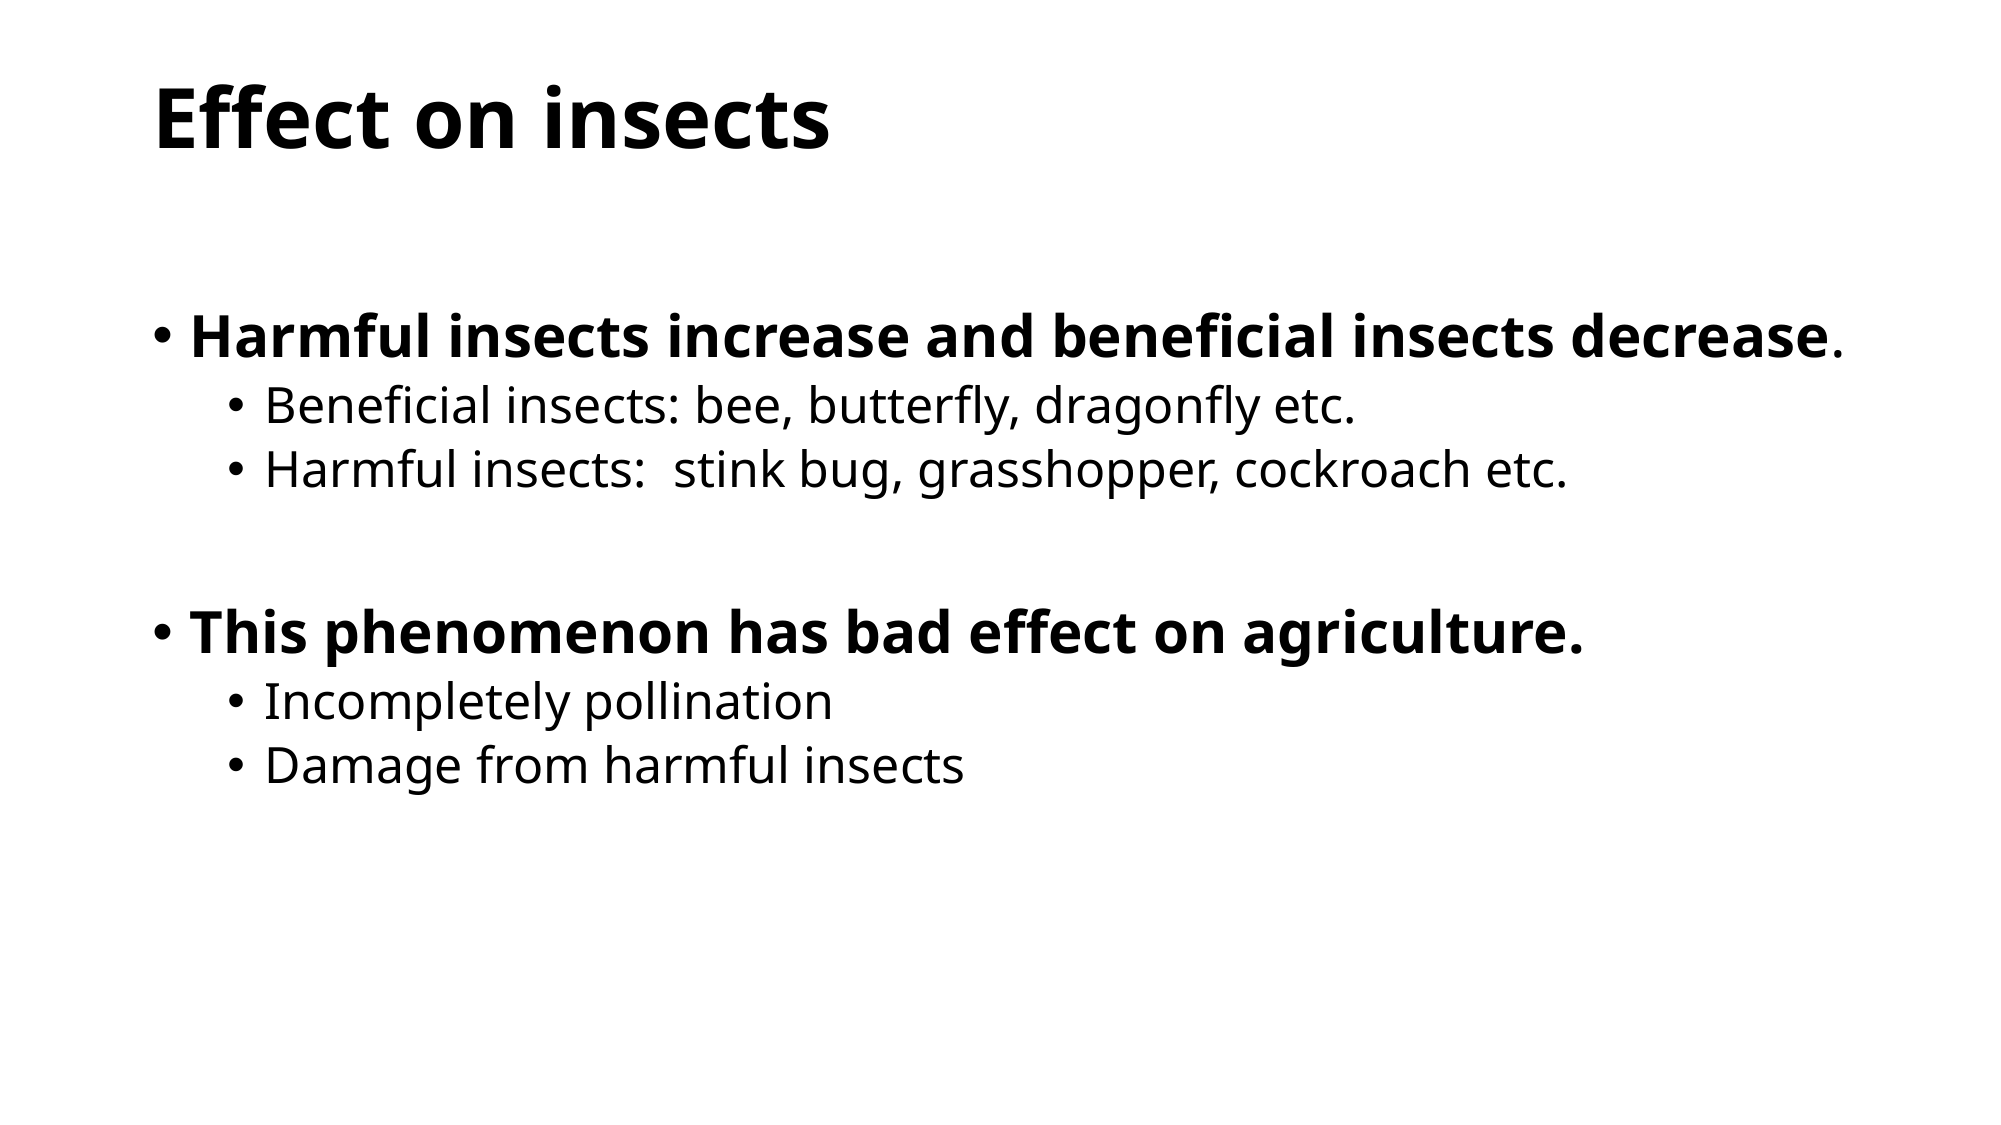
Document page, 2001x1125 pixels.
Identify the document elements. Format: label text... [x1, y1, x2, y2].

list Harmful insects increase and beneficial insects decrease. Beneficial insects: bee, butterfly, dragonfly etc. Harmful insects: stink bug, grasshopper, cockroach etc. This phenomenon has bad effect on agriculture. Incompletely pollination Damage from harmful insects [137, 299, 1863, 1014]
title Effect on insects [137, 59, 1705, 185]
